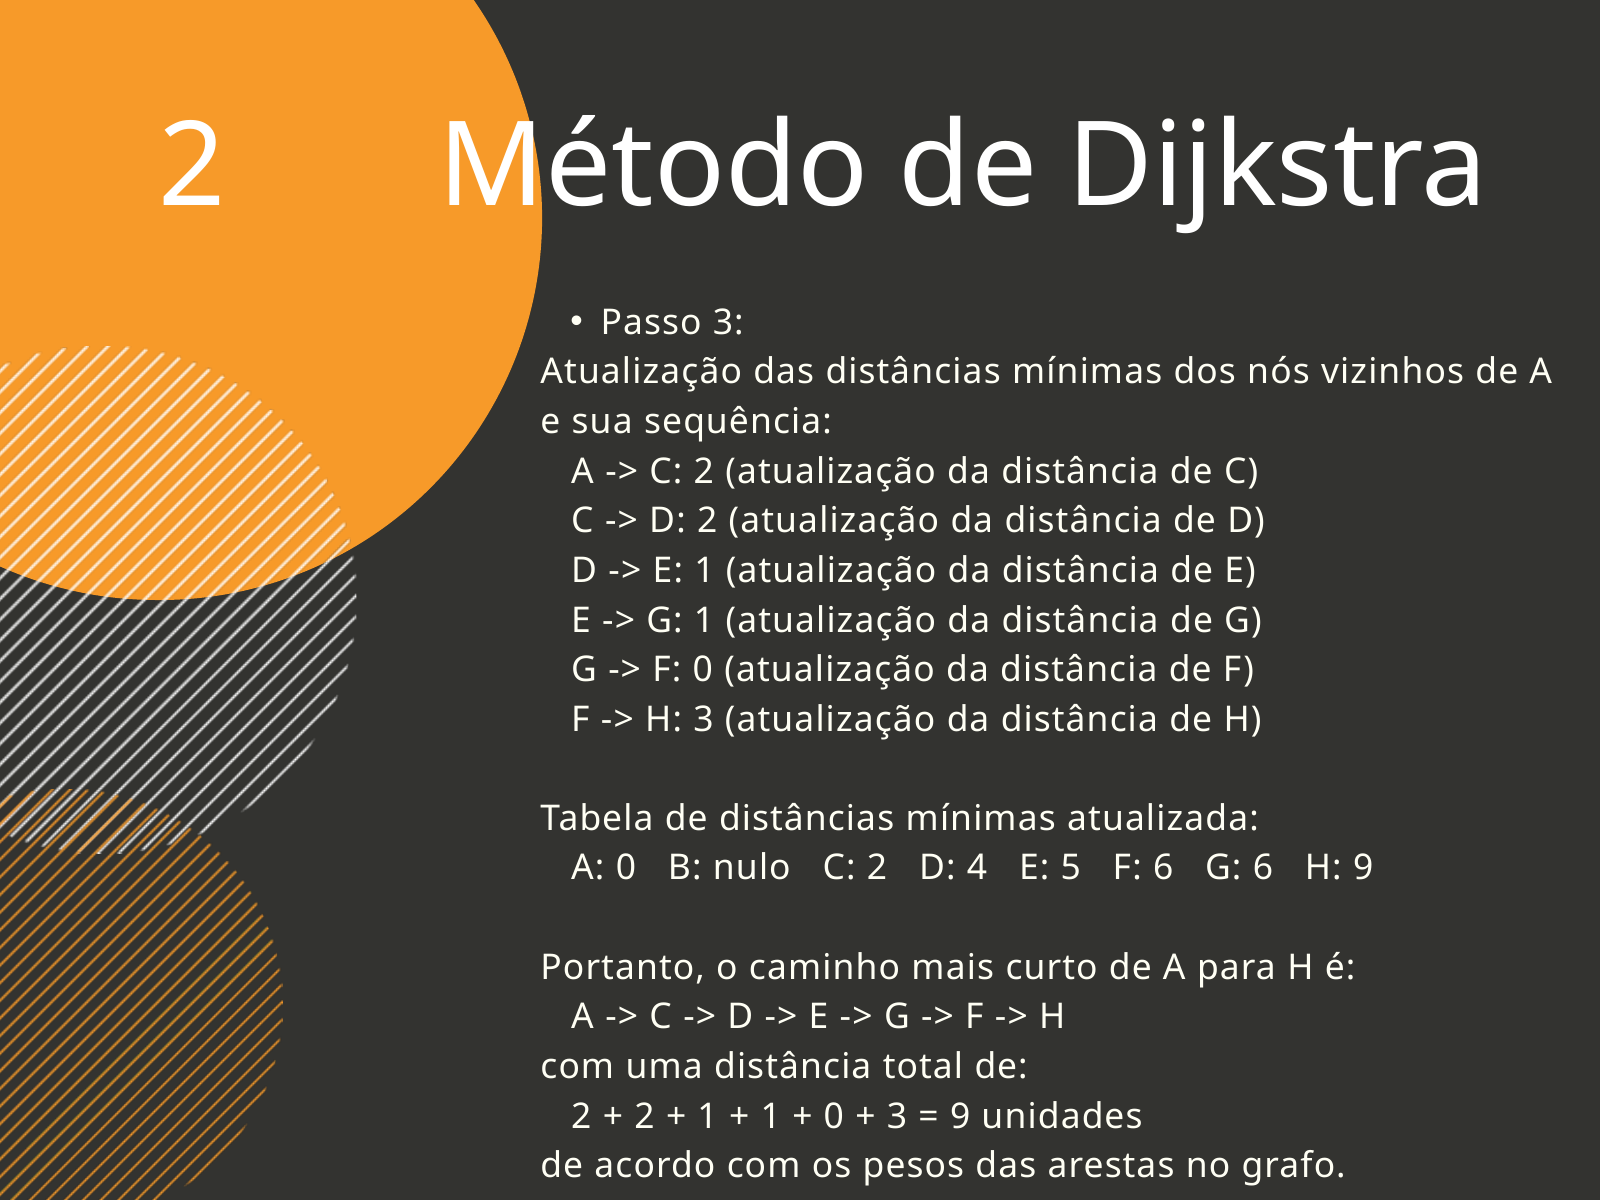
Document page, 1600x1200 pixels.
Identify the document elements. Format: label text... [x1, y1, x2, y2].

text_box Passo 3: Atualização das distâncias mínimas dos nós vizinhos de A e sua sequência: A -> C: 2 (atualização da distância de C) C -> D: 2 (atualização da distância de D) D -> E: 1 (atualização da distância de E) E -> G: 1 (atualização da distância de G) G -> F: 0 (atualização da distância de F) F -> H: 3 (atualização da distância de H) Tabela de distâncias mínimas atualizada: A: 0 B: nulo C: 2 D: 4 E: 5 F: 6 G: 6 H: 9 Portanto, o caminho mais curto de A para H é: A -> C -> D -> E -> G -> F -> H com uma distância total de: 2 + 2 + 1 + 1 + 0 + 3 = 9 unidades de acordo com os pesos das arestas no grafo. [540, 291, 1556, 1185]
text_box [0, 789, 283, 1200]
text_box [0, 608, 357, 854]
text_box 2 Método de Dijkstra [545, 111, 1507, 230]
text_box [0, 0, 541, 601]
